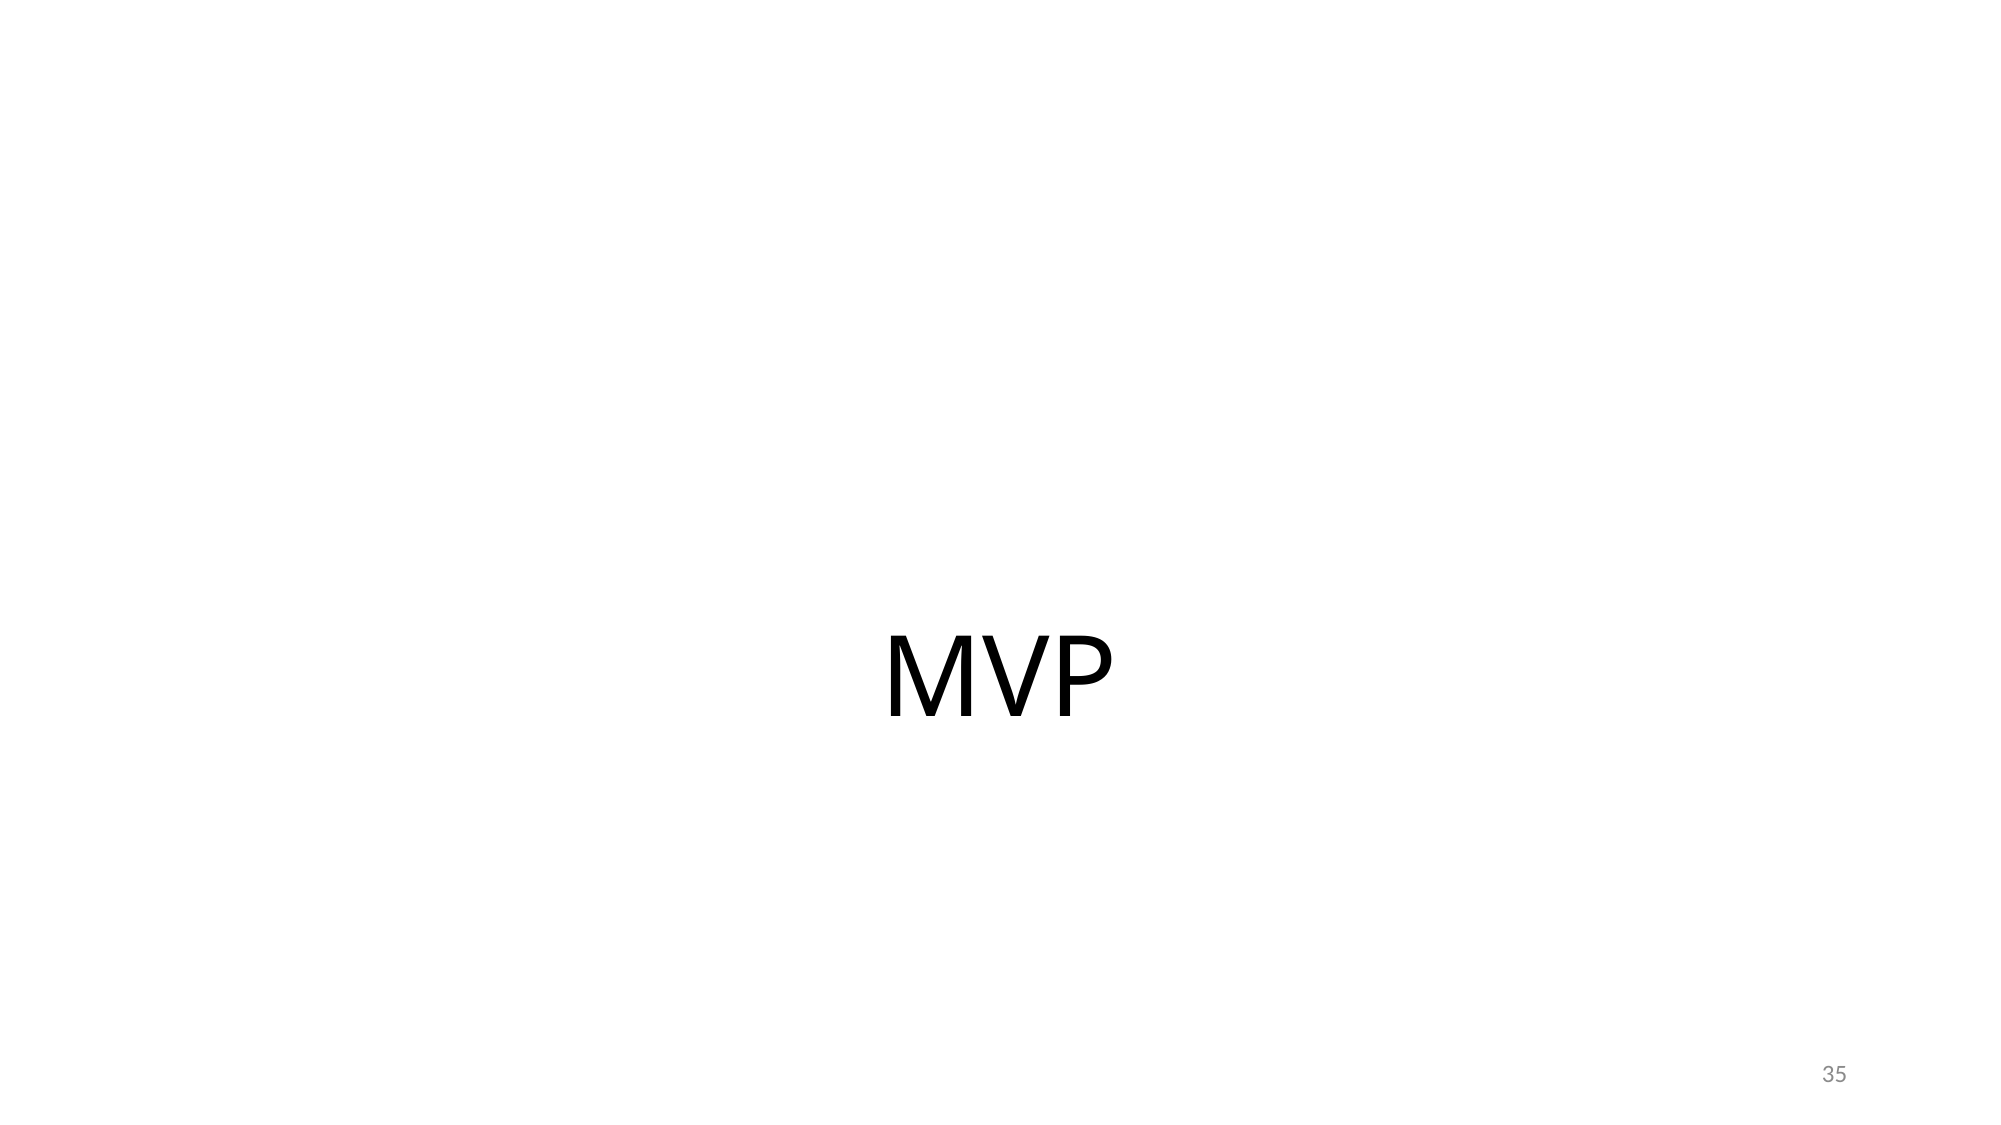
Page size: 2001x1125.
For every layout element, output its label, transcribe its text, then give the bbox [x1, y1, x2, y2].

slide_number 35 [1412, 1042, 1863, 1103]
title MVP [136, 280, 1862, 749]
